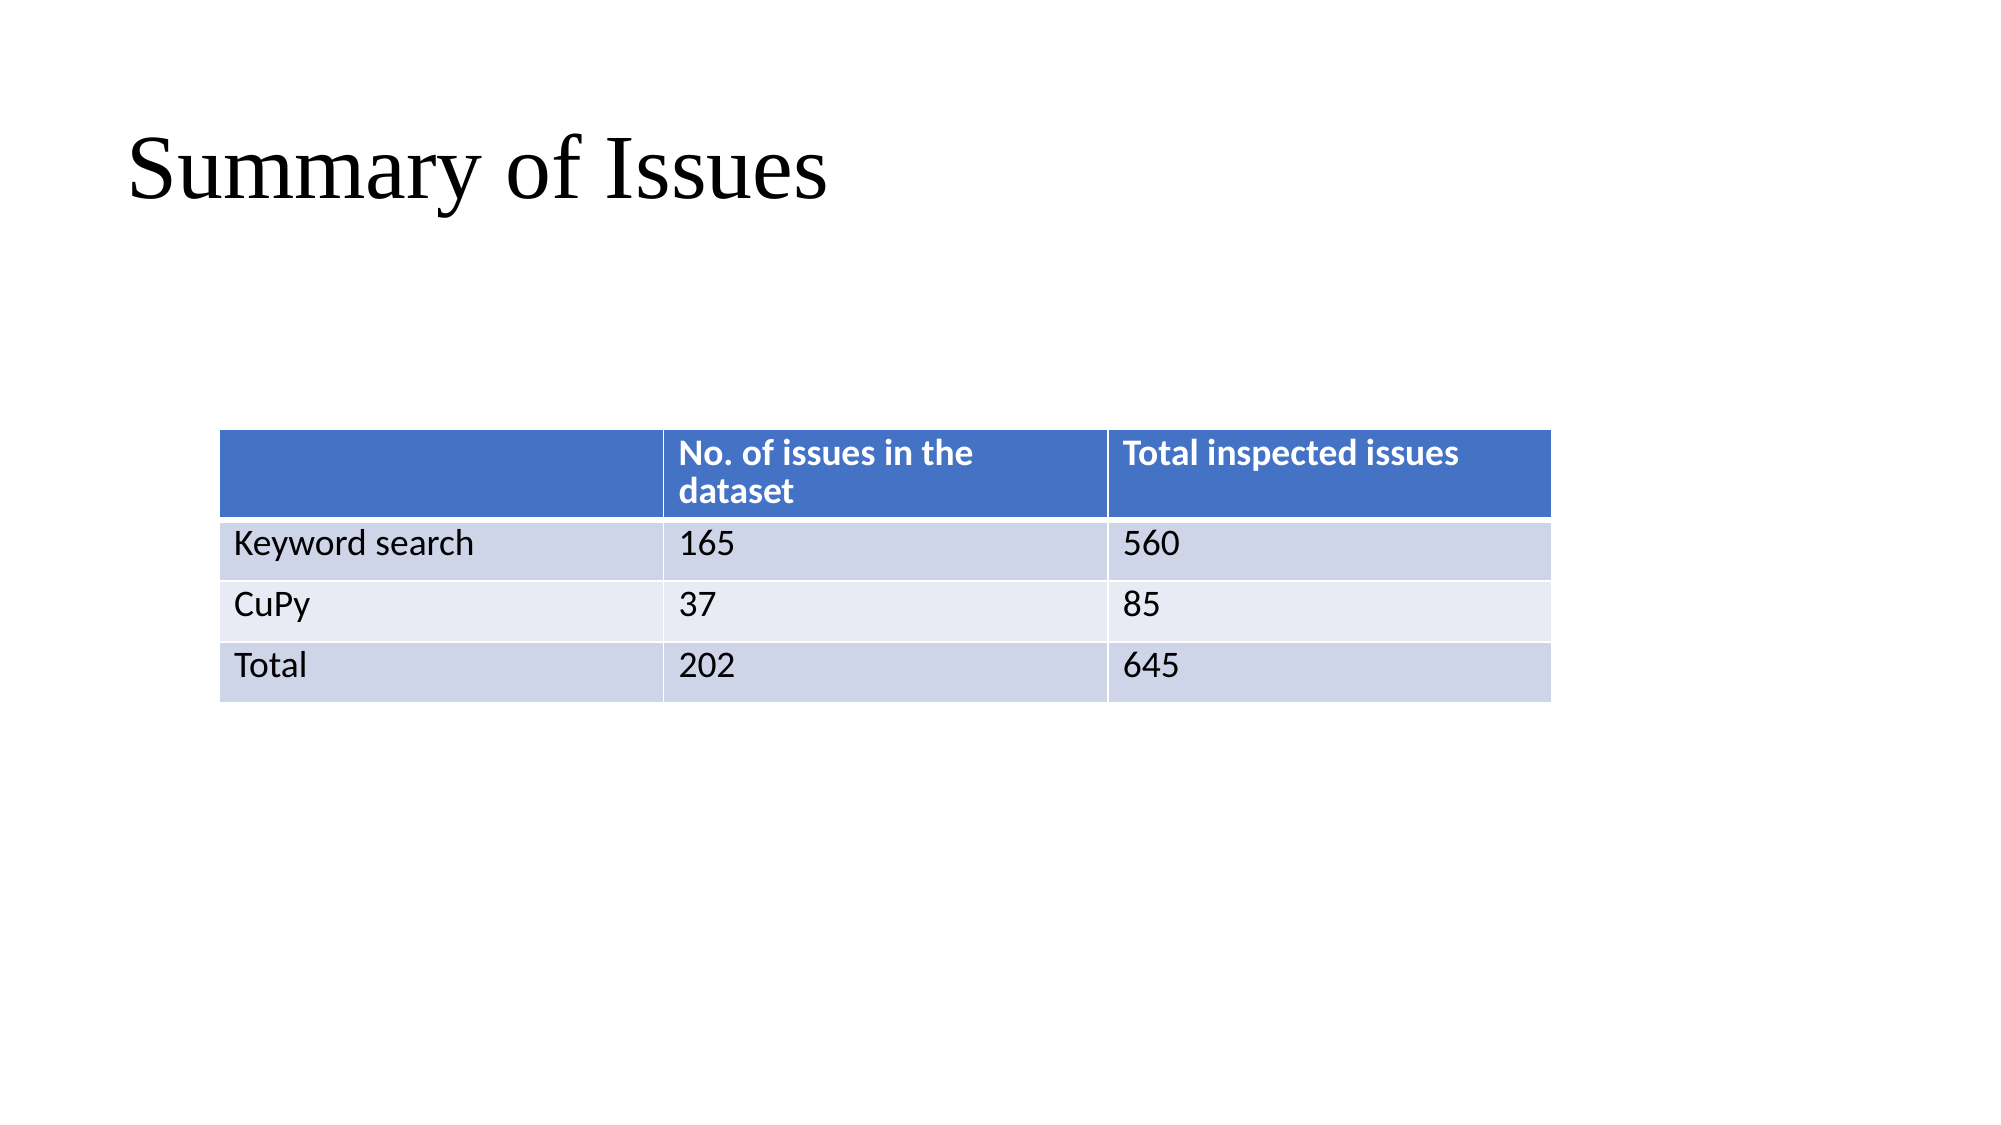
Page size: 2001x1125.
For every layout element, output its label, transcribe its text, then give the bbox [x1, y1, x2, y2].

table_cell CuPy [220, 582, 663, 641]
table_header No. of issues in the dataset [664, 430, 1107, 517]
table_cell Total [220, 643, 663, 702]
table_cell 202 [664, 643, 1107, 702]
title Summary of Issues [111, 59, 1863, 278]
table_cell 165 [664, 523, 1107, 580]
table_cell 85 [1109, 582, 1551, 641]
table_header [220, 430, 663, 517]
table_header Total inspected issues [1109, 430, 1551, 517]
table_cell Keyword search [220, 523, 663, 580]
table_cell 37 [664, 582, 1107, 641]
table_cell 560 [1109, 523, 1551, 580]
table_cell 645 [1109, 643, 1551, 702]
